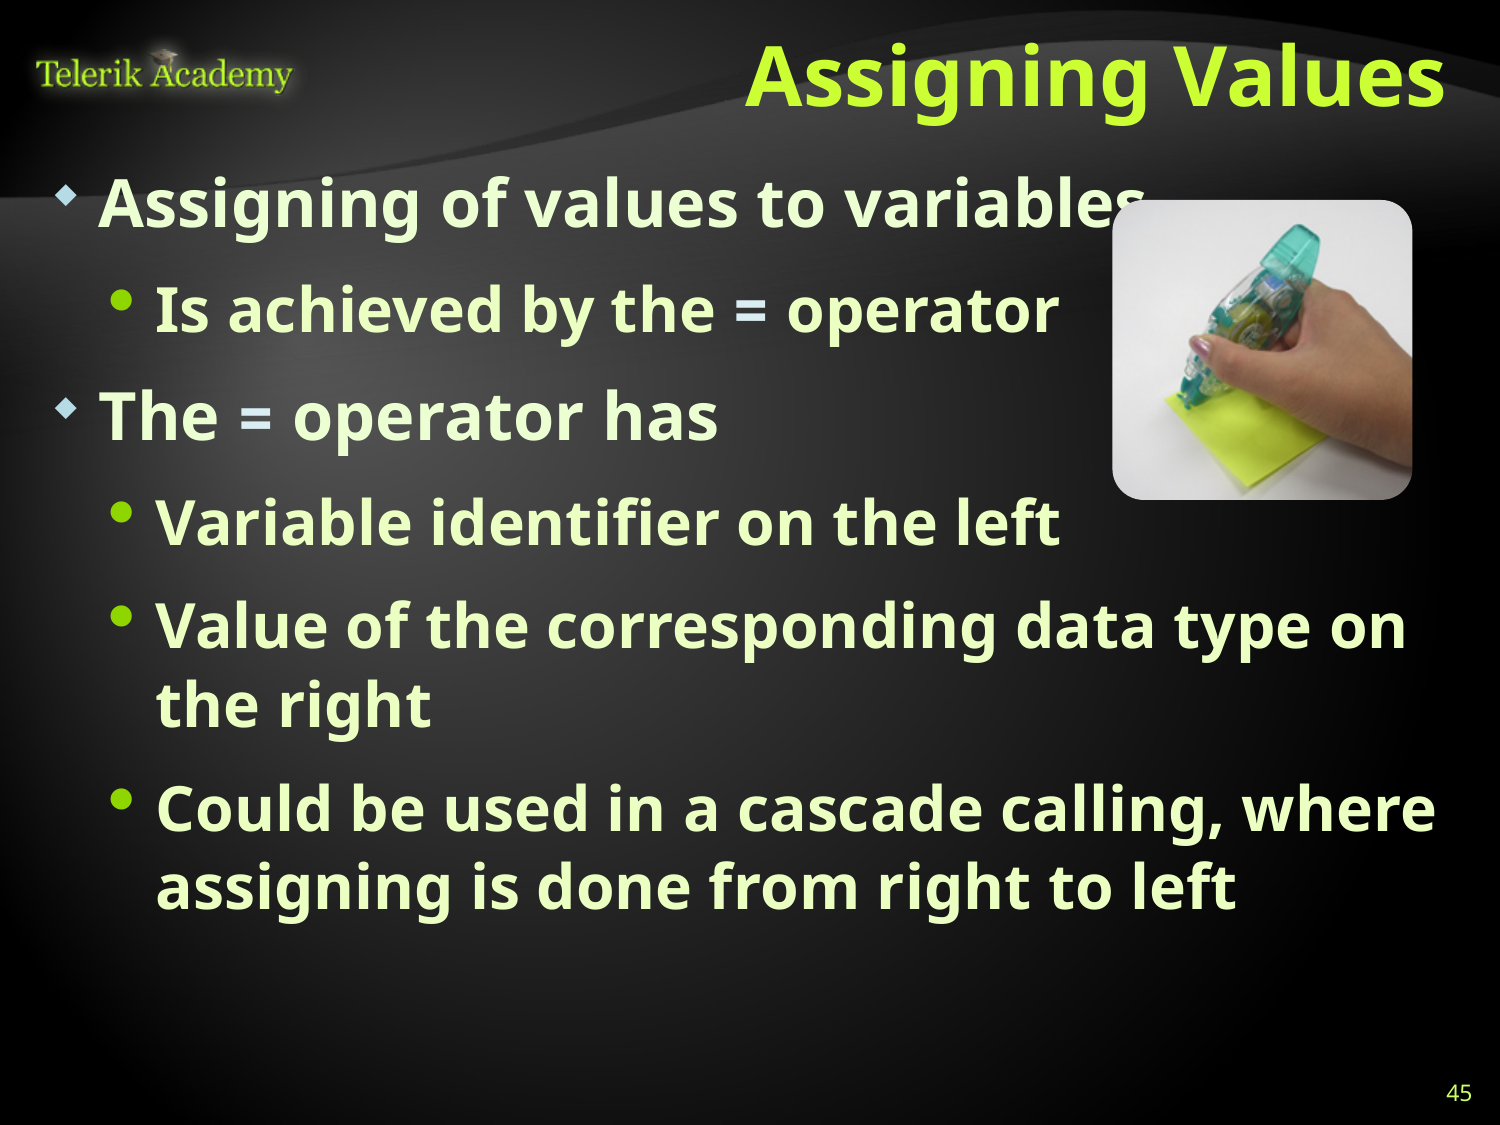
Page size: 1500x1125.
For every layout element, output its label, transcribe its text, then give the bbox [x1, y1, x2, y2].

slide_number 45 [1412, 1074, 1488, 1113]
picture [0, 0, 1500, 1125]
title Assigning Values [300, 12, 1463, 149]
list Assigning of values to variables Is achieved by the = operator The = operator has Variable identifier on the left Value of the corresponding data type on the right Could be used in a cascade calling, where assigning is done from right to left [37, 149, 1463, 1100]
